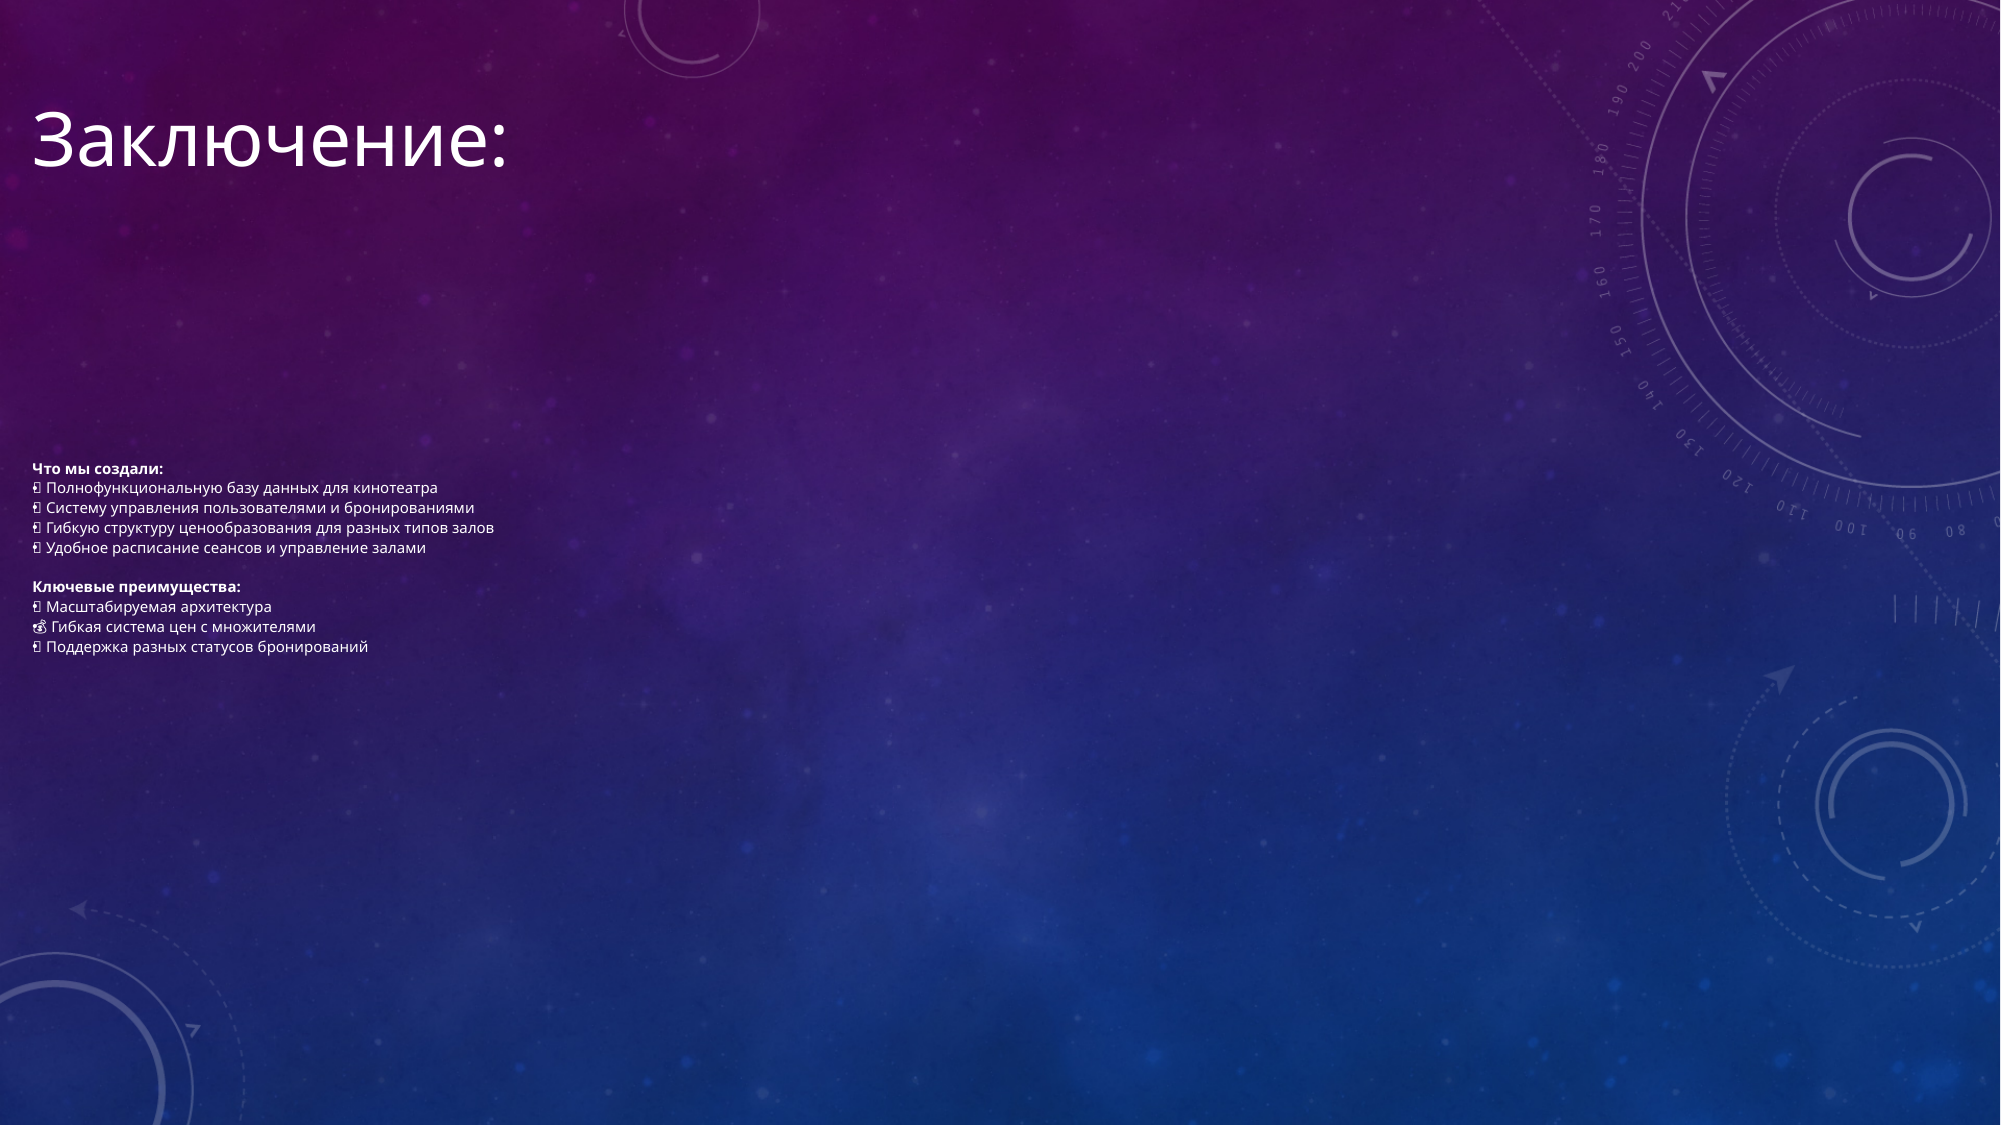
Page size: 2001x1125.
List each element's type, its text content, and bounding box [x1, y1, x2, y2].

picture [0, 0, 2001, 1125]
title Заключение: [17, 0, 1680, 393]
list Что мы создали: ✅ Полнофункциональную базу данных для кинотеатра ✅ Систему управления пользователями и бронированиями ✅ Гибкую структуру ценообразования для разных типов залов ✅ Удобное расписание сеансов и управление залами Ключевые преимущества: 🚀 Масштабируемая архитектура 💰 Гибкая система цен с множителями 🎫 Поддержка разных статусов бронирований [17, 443, 1680, 682]
